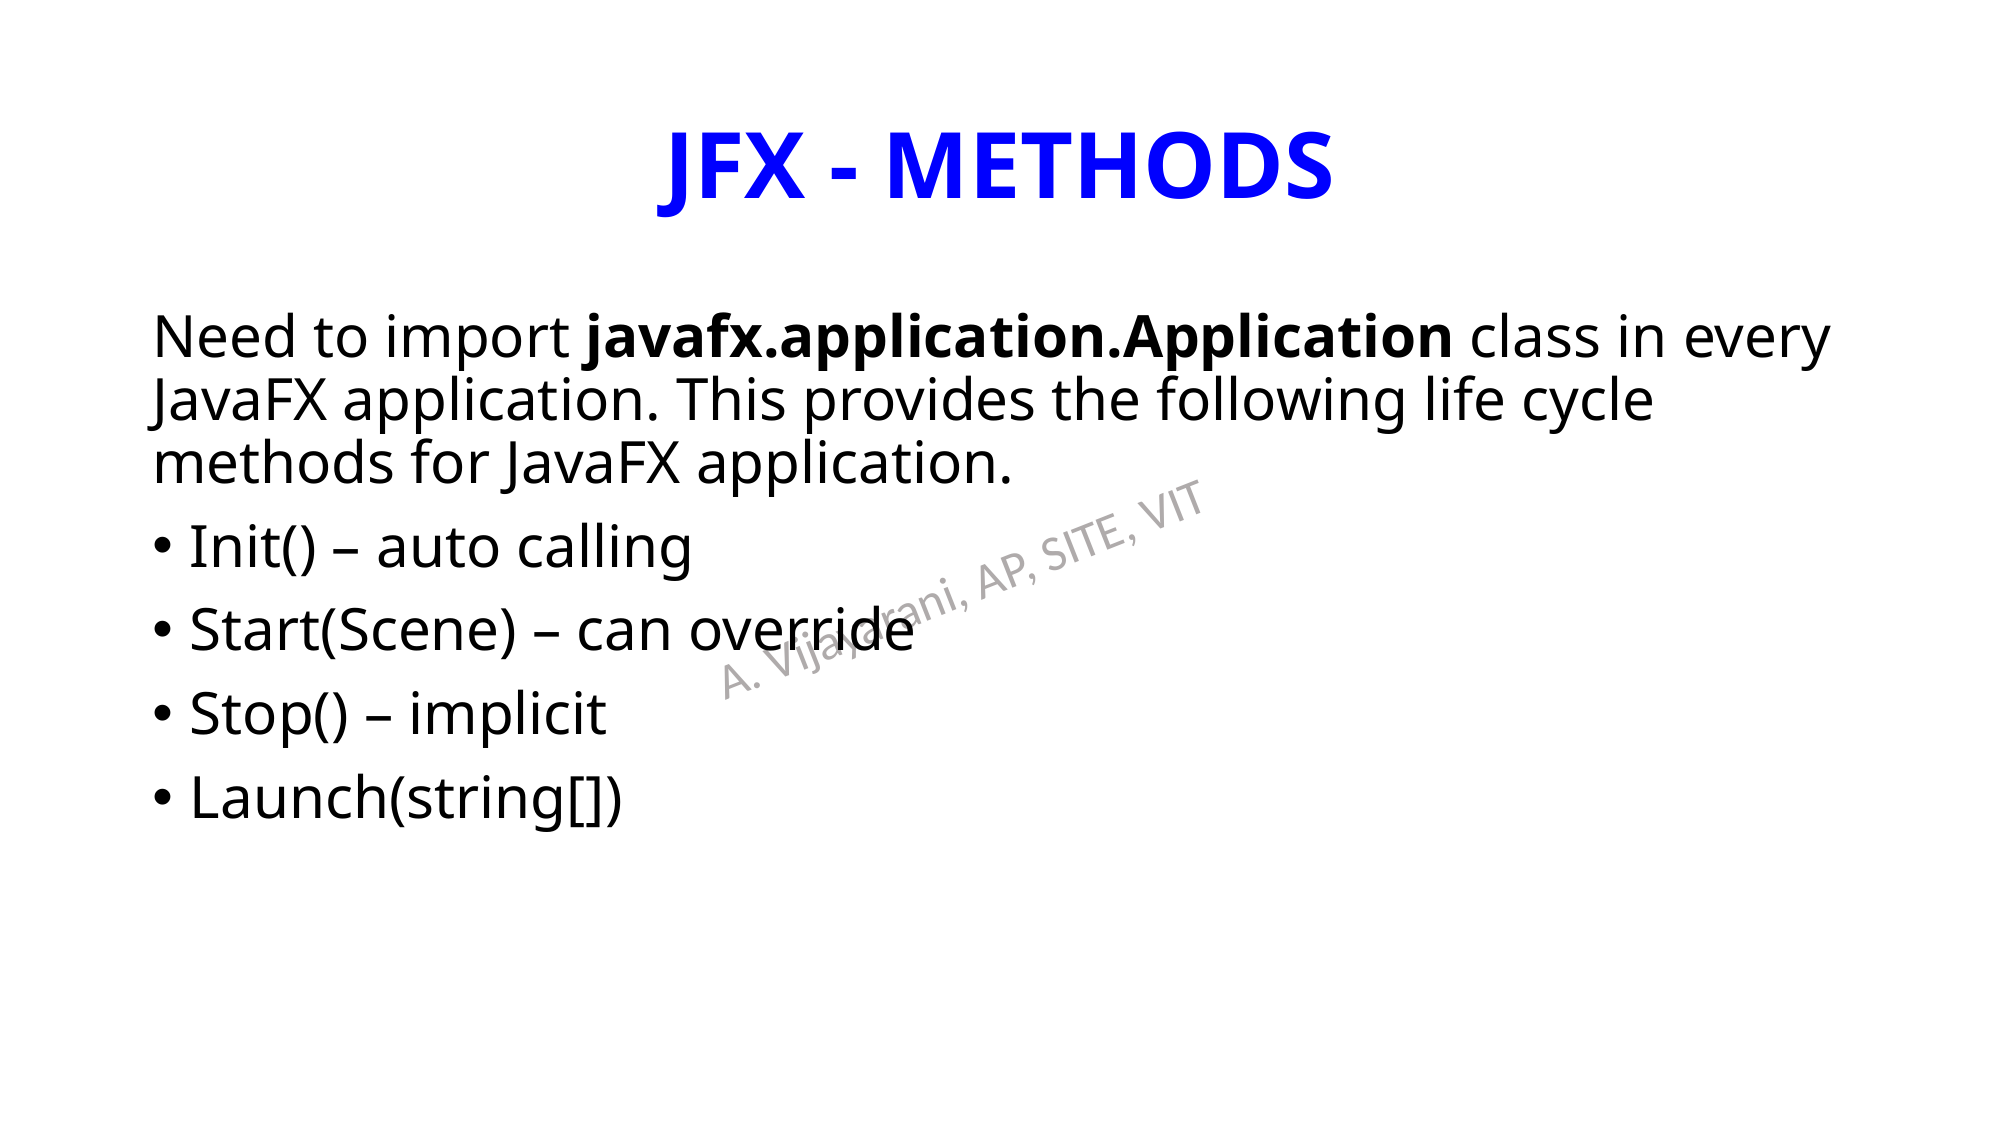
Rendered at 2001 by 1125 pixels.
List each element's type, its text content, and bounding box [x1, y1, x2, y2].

title JFX - METHODS [137, 59, 1863, 278]
list Need to import javafx.application.Application class in every JavaFX application. This provides the following life cycle methods for JavaFX application. Init() – auto calling Start(Scene) – can override Stop() – implicit Launch(string[]) [137, 299, 1863, 1014]
